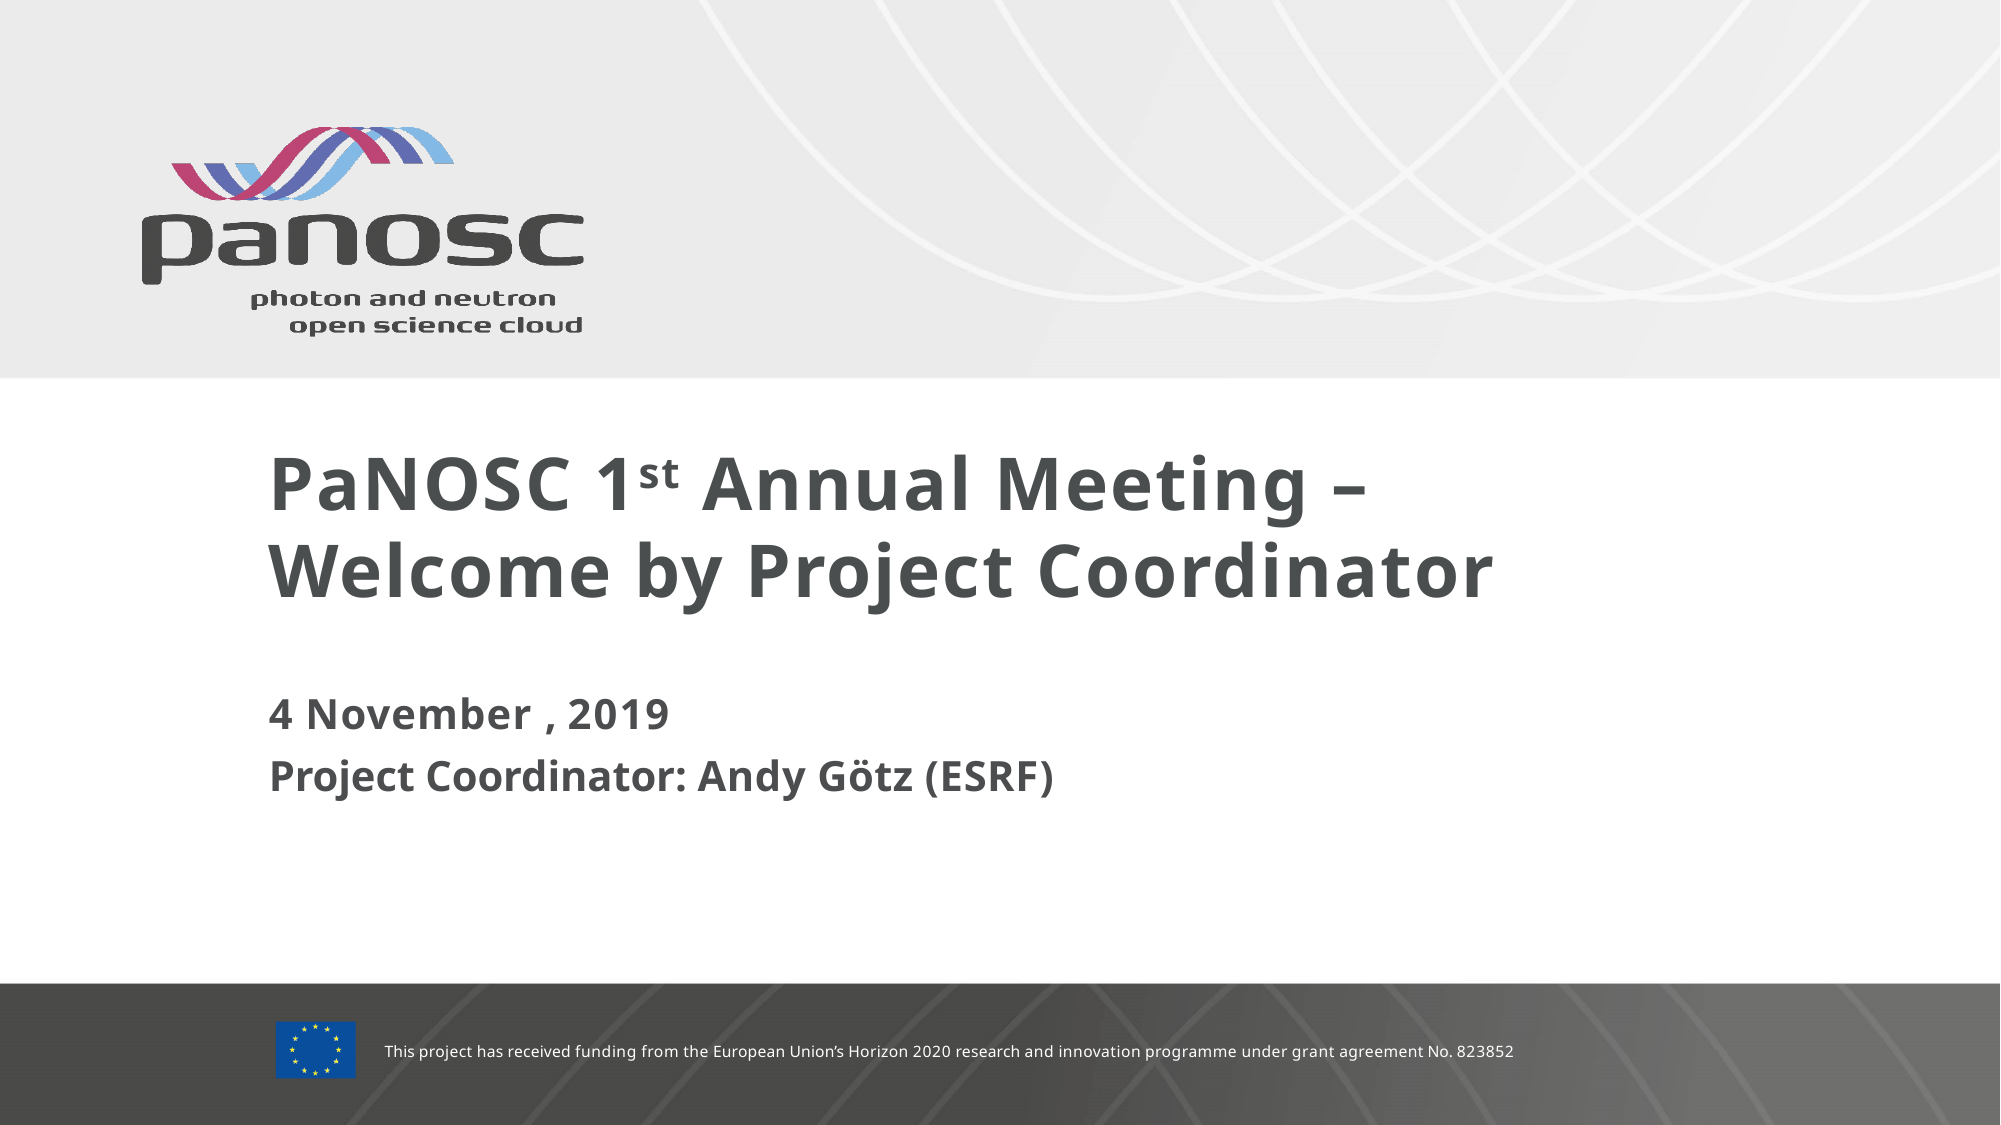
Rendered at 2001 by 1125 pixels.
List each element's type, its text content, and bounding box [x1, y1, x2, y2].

picture [0, 0, 2000, 1125]
title PaNOSC 1st Annual Meeting – Welcome by Project Coordinator [268, 437, 1650, 615]
subtitle 4 November , 2019 Project Coordinator: Andy Götz (ESRF) [268, 687, 1413, 802]
